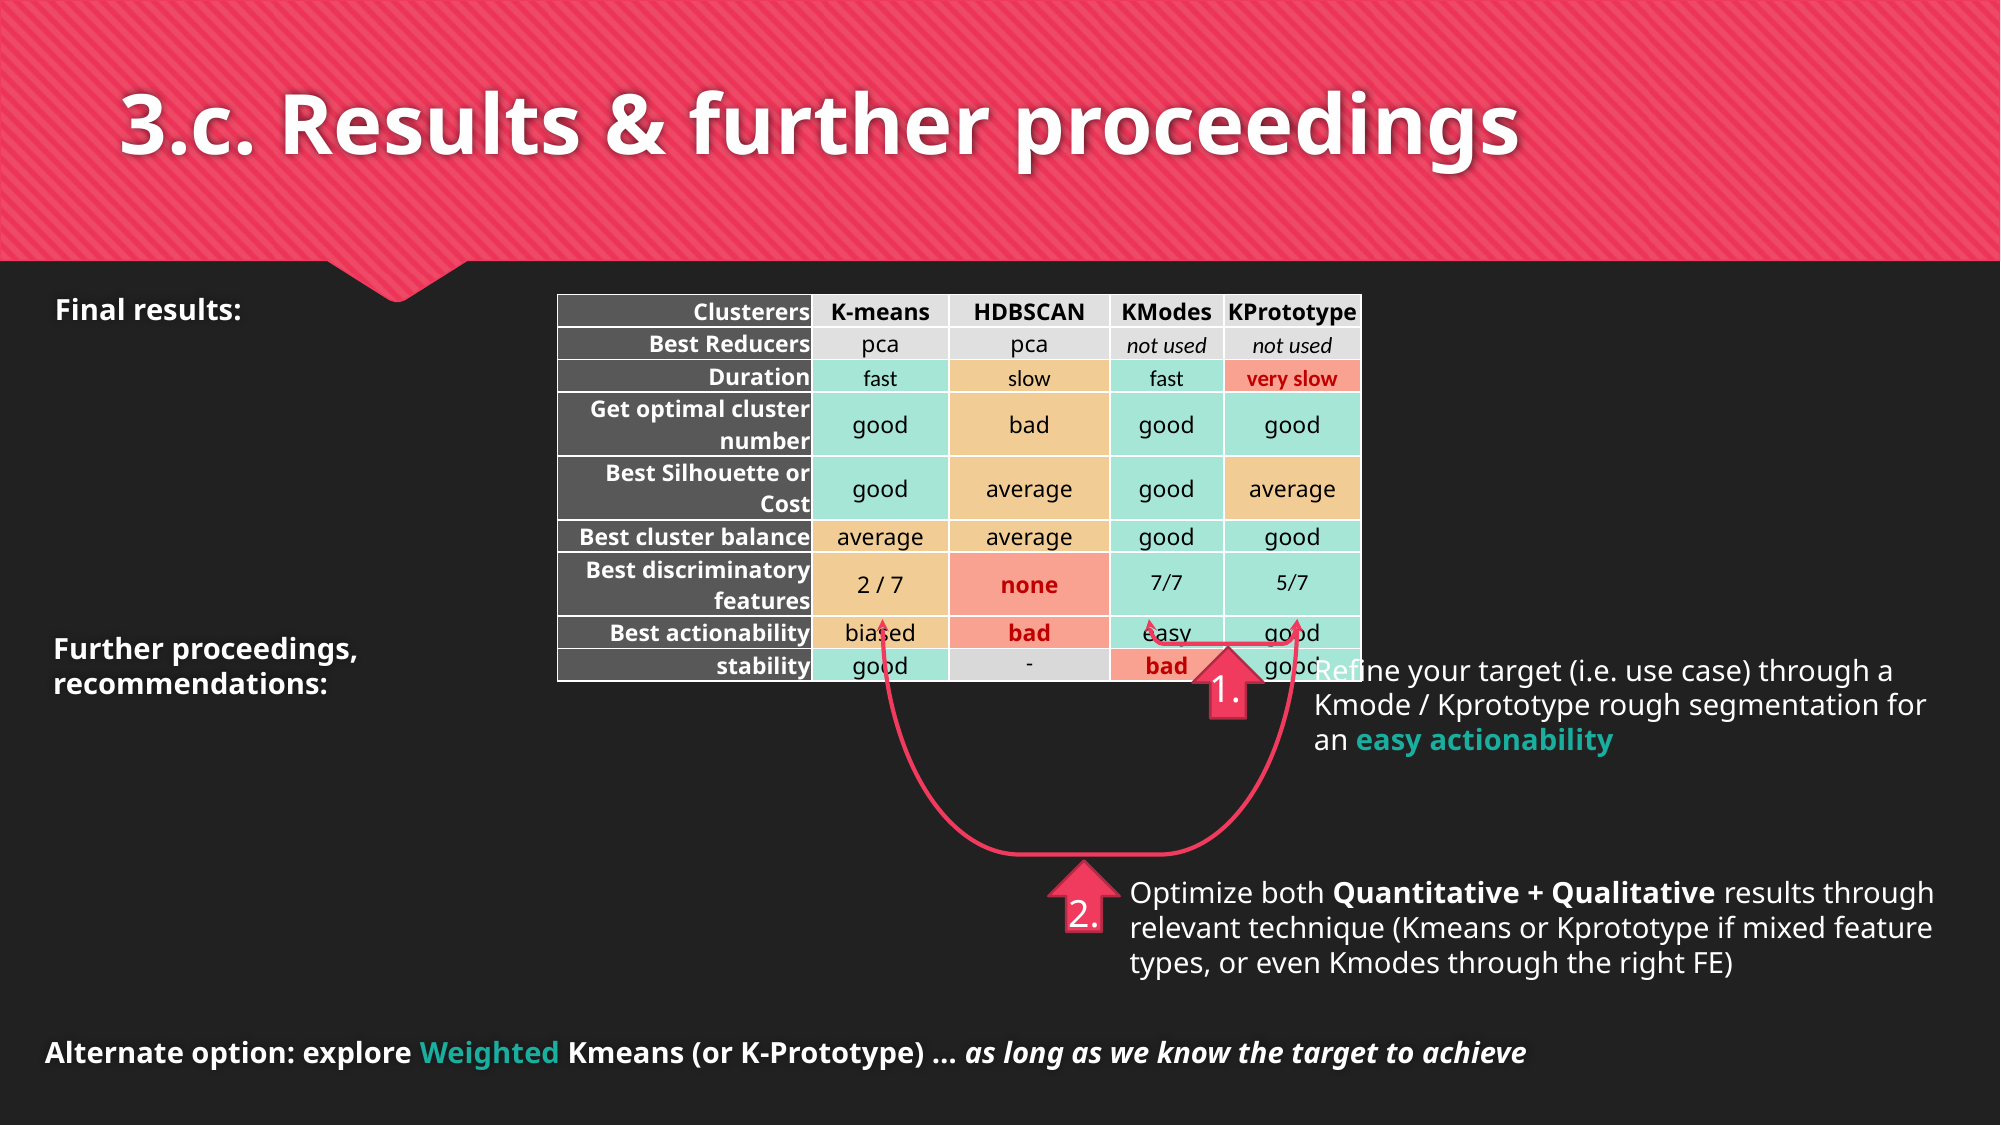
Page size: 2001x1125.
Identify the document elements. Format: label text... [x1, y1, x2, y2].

table_header HDBSCAN [950, 295, 1109, 326]
table_cell Best cluster balance [558, 521, 811, 551]
table_cell Best discriminatory features [558, 553, 811, 611]
table_cell fast [1111, 360, 1223, 391]
table_cell average [950, 457, 1109, 519]
table_cell Best Reducers [558, 328, 811, 359]
table_cell good [1111, 521, 1223, 551]
text_box Final results: [40, 259, 368, 358]
table_cell 2 / 7 [813, 553, 948, 611]
table_cell Best Silhouette or Cost [558, 457, 811, 519]
table_cell Duration [558, 360, 811, 391]
text_box Alternate option: explore Weighted Kmeans (or K-Prototype) … as long as we know the target to achieve [29, 1008, 1839, 1095]
table_header KModes [1111, 295, 1223, 326]
table_cell 7/7 [1111, 553, 1223, 611]
table_cell not used [1225, 328, 1360, 359]
table_cell none [950, 553, 1109, 611]
table_cell good [1225, 393, 1360, 455]
table_header KPrototype [1225, 295, 1360, 326]
table_cell very slow [1225, 360, 1360, 391]
table_header K-means [813, 295, 948, 326]
title 3.c. Results & further proceedings [104, 19, 1839, 179]
table_cell pca [950, 328, 1109, 359]
table_cell good [1111, 457, 1223, 519]
table_cell not used [1111, 328, 1223, 359]
table_header Clusterers [558, 295, 811, 326]
table_cell good [1111, 393, 1223, 455]
table_cell average [813, 521, 948, 551]
table_cell good [1225, 521, 1360, 551]
table_cell bad [950, 393, 1109, 455]
table_cell good [813, 457, 948, 519]
table_cell good [813, 393, 948, 455]
table_cell fast [813, 360, 948, 391]
table_cell Get optimal cluster number [558, 393, 811, 455]
table_cell 5/7 [1225, 553, 1360, 611]
table_cell average [950, 521, 1109, 551]
table_cell pca [813, 328, 948, 359]
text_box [37, 611, 1963, 989]
table_cell average [1225, 457, 1360, 519]
table_cell slow [950, 360, 1109, 391]
